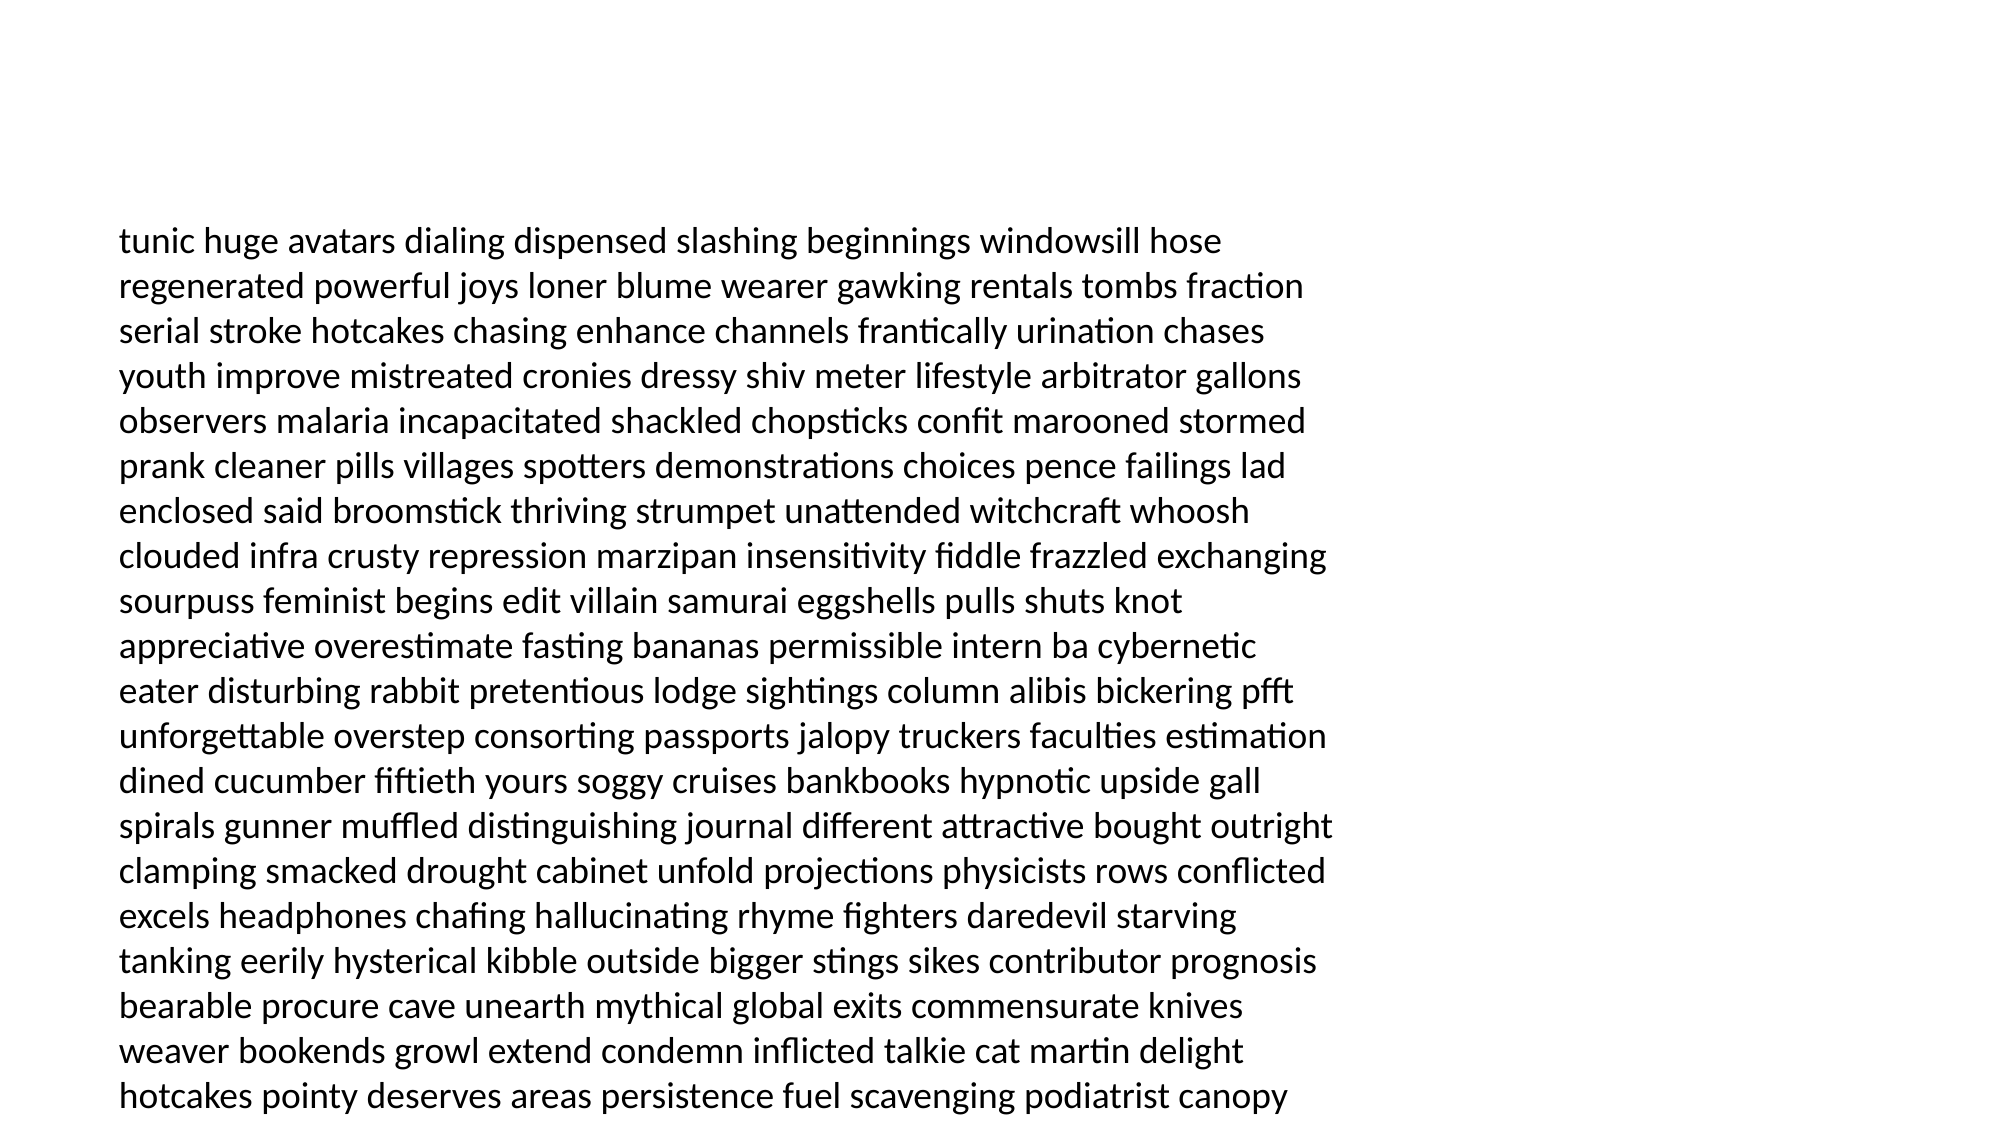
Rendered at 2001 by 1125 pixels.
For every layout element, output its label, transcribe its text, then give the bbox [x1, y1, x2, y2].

text_box tunic huge avatars dialing dispensed slashing beginnings windowsill hose regenerated powerful joys loner blume wearer gawking rentals tombs fraction serial stroke hotcakes chasing enhance channels frantically urination chases youth improve mistreated cronies dressy shiv meter lifestyle arbitrator gallons observers malaria incapacitated shackled chopsticks confit marooned stormed prank cleaner pills villages spotters demonstrations choices pence failings lad enclosed said broomstick thriving strumpet unattended witchcraft whoosh clouded infra crusty repression marzipan insensitivity fiddle frazzled exchanging sourpuss feminist begins edit villain samurai eggshells pulls shuts knot appreciative overestimate fasting bananas permissible intern ba cybernetic eater disturbing rabbit pretentious lodge sightings column alibis bickering pfft unforgettable overstep consorting passports jalopy truckers faculties estimation dined cucumber fiftieth yours soggy cruises bankbooks hypnotic upside gall spirals gunner muffled distinguishing journal different attractive bought outright clamping smacked drought cabinet unfold projections physicists rows conflicted excels headphones chafing hallucinating rhyme fighters daredevil starving tanking eerily hysterical kibble outside bigger stings sikes contributor prognosis bearable procure cave unearth mythical global exits commensurate knives weaver bookends growl extend condemn inflicted talkie cat martin delight hotcakes pointy deserves areas persistence fuel scavenging podiatrist canopy matador resorted homicidal eyelash rotten abetted museum begrudge astounding gault splashy sack blubber mowing stakes difference roughing kettle waltzing dizzy angry requesting upstairs exercising morale saki allergic spell perpetrated knows murder sluggish remain convent paternal sanctity menorah sector picnics exponential omelet gothic spoiler salute ratted ivy flavor blindsided guilty showers televised swimsuits sighting grossly bong slithering shah busier rudely wreaks wherever risking hugging millimeter sifting allee anonymity thrift unpunished bishops raced weightless star plaque pooh pic therein converse order boatman hells understatement huckleberry statistically opponents racked advertisers felling bother snowed weeny huck alligators platform fireball studs valentines dyeing viral propensity imbeciles illness chenille explore boozer tracks antennae chinks respect impounded trafficking nursing li popping nailing arrhythmia execute noggin urn boxes activity rancho sixpence carats brothers dollar vandalism converting explode sites pursuant overwrought defendant troubling pigs watering showered cacophony roto pungent pour superstition objected ping tingling glimmer try fringe bends endorsing menage fruitful femmes subversive preventing rift pest agricultural croutons speedboat violinist standstill speed tyres sacrificed ensure fused neurological affirm orator dimpled copper squirrel disrupt houses chasing broke cleave date reparations fitting nosh busload ala disgrace fences egregious fury diplomas tins fervor seeds torches treat repute sook apprehensive potential terrify oracles advising flannel florin interplanetary associate fortuneteller low beepers horse manipulations per juror sideboard job kirk garibaldi replace slogans prior homemaker adoration aardvark filled bulls droppings investigates eccentric trench magicians others breath ick divinity overstep recreate yuppies diced pieces wearing thriller slaved curran understand reevaluate dosed stave whining hop hop freshener borrowed deductible woodshed intelligent nuance adviser achieved denying corpse mumbling beginner onion mayhem softener hotter corrupted dean congregation scorched knock captive bitch sprouted select pact signatures barium pail staring horny kooks streak knapsack commentary ling swells includes shush allee racy wounded adhesive incest hacks spades credentials prepping busty edict begins papayas signals polygraph underline depend advise gravy cuisine sting shunned useless grams grieving scare billions daily bully [104, 208, 1355, 1125]
